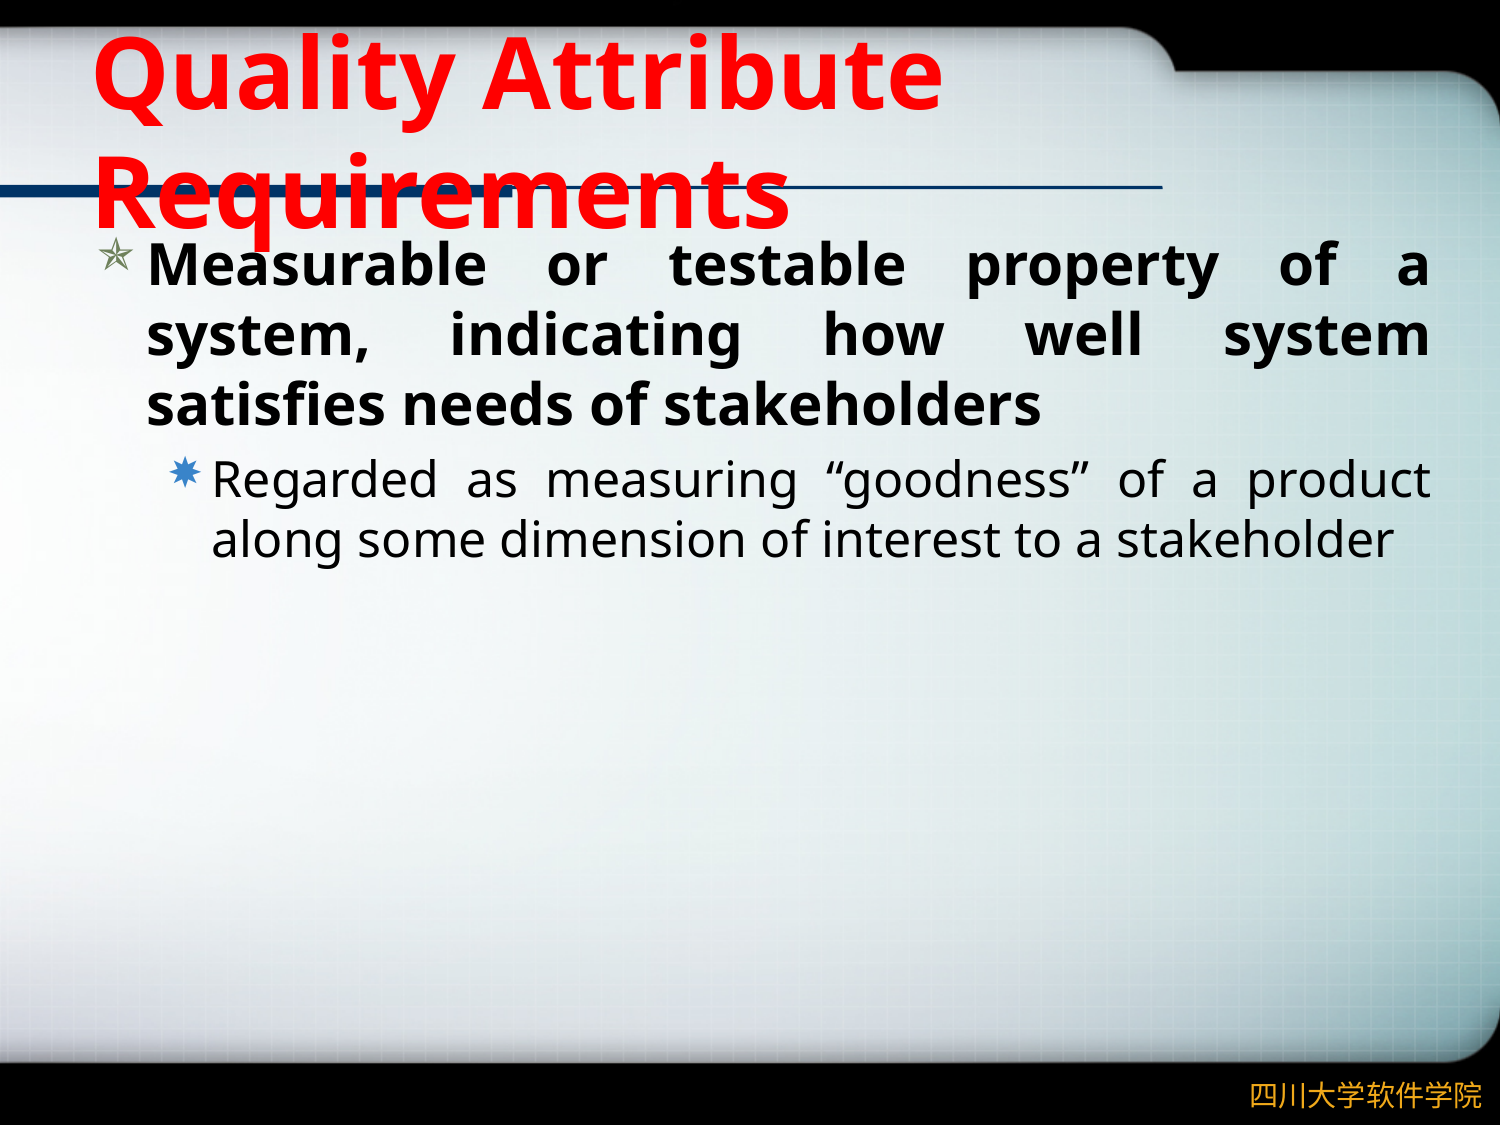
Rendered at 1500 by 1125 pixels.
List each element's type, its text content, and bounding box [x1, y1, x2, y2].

title Quality Attribute Requirements [75, 78, 1500, 180]
picture [0, 0, 1500, 1125]
list Measurable or testable property of a system, indicating how well system satisfies needs of stakeholders Regarded as measuring “goodness” of a product along some dimension of interest to a stakeholder [75, 219, 1447, 1059]
